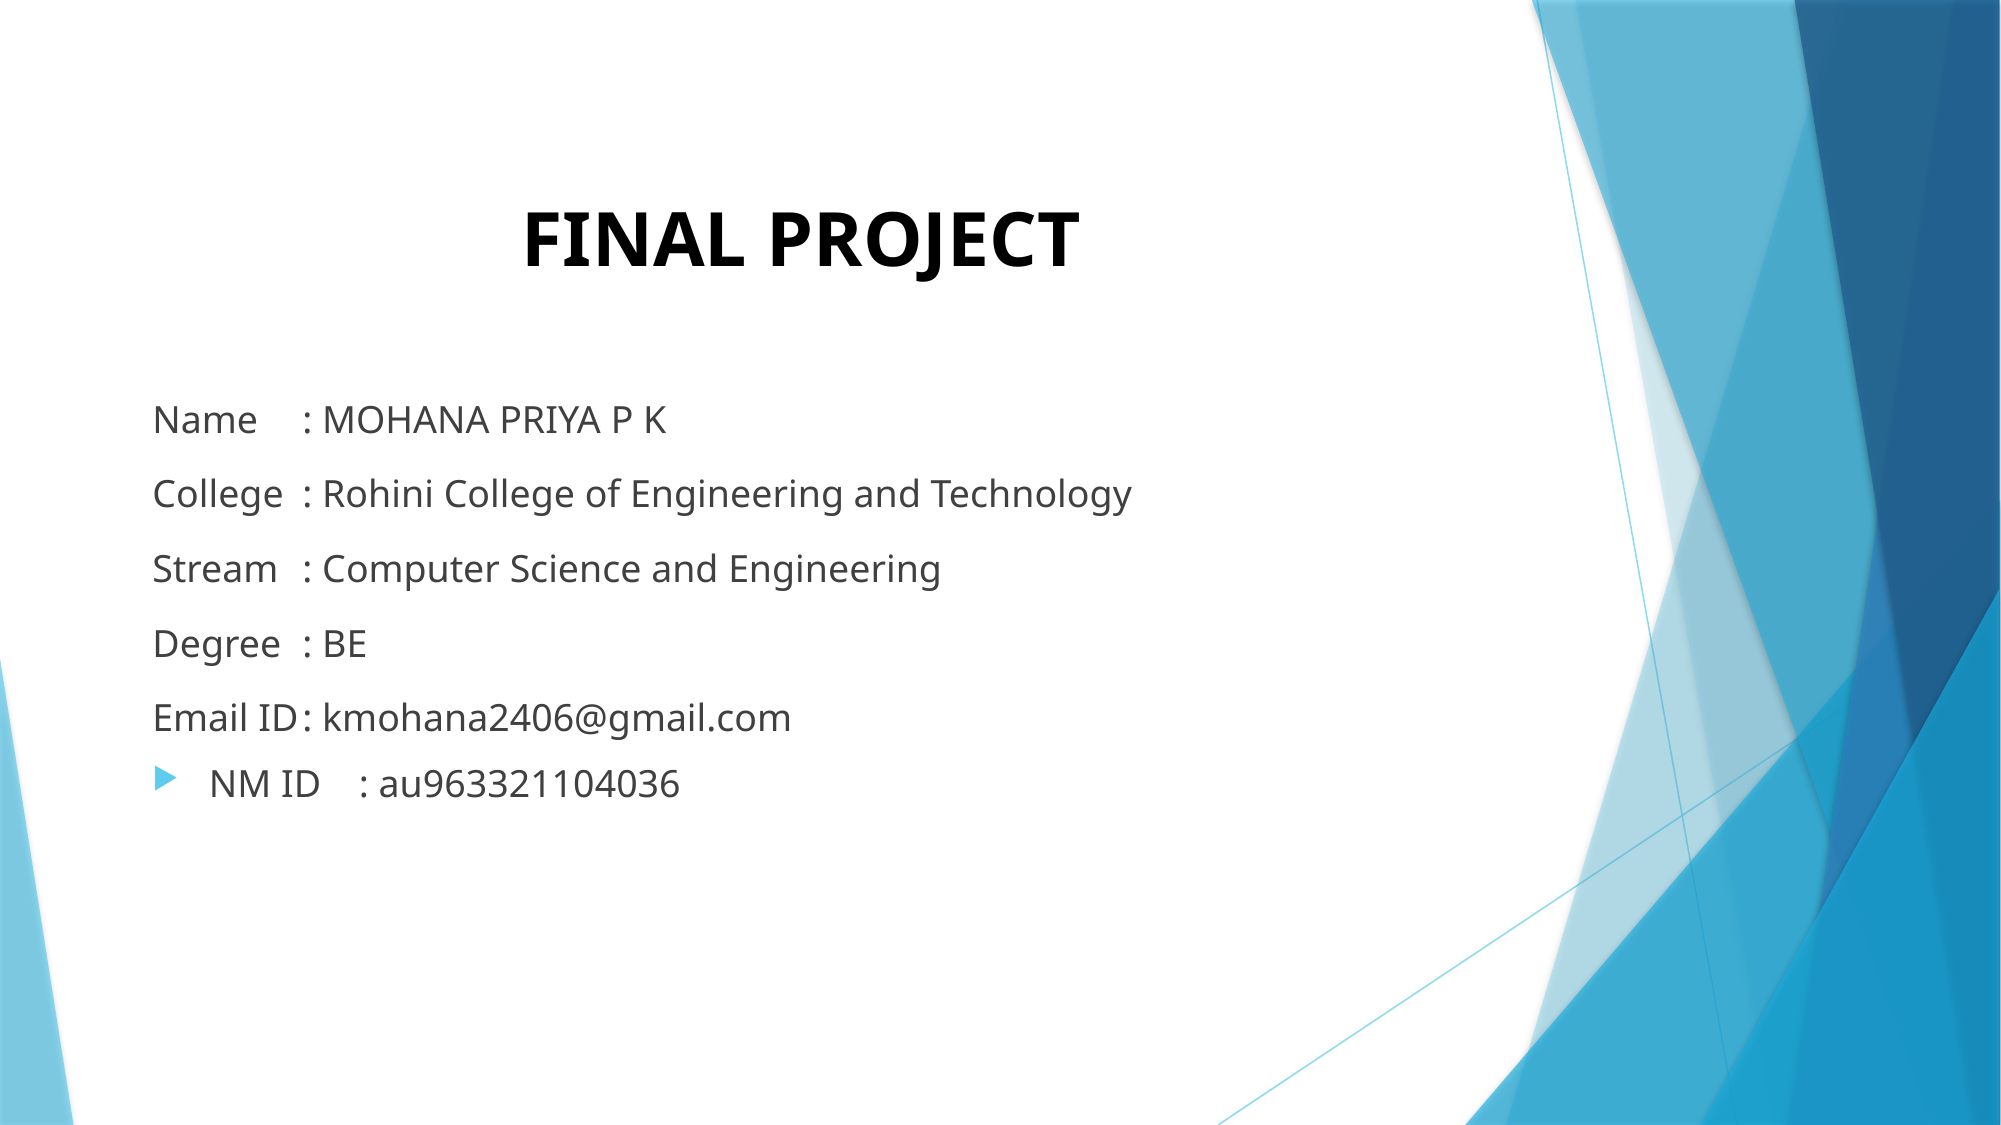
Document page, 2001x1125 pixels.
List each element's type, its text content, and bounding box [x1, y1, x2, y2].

list Name : MOHANA PRIYA P K College : Rohini College of Engineering and Technology Stream : Computer Science and Engineering Degree : BE Email ID : kmohana2406@gmail.com NM ID : au963321104036 [137, 388, 1548, 1025]
title FINAL PROJECT [96, 183, 1507, 401]
